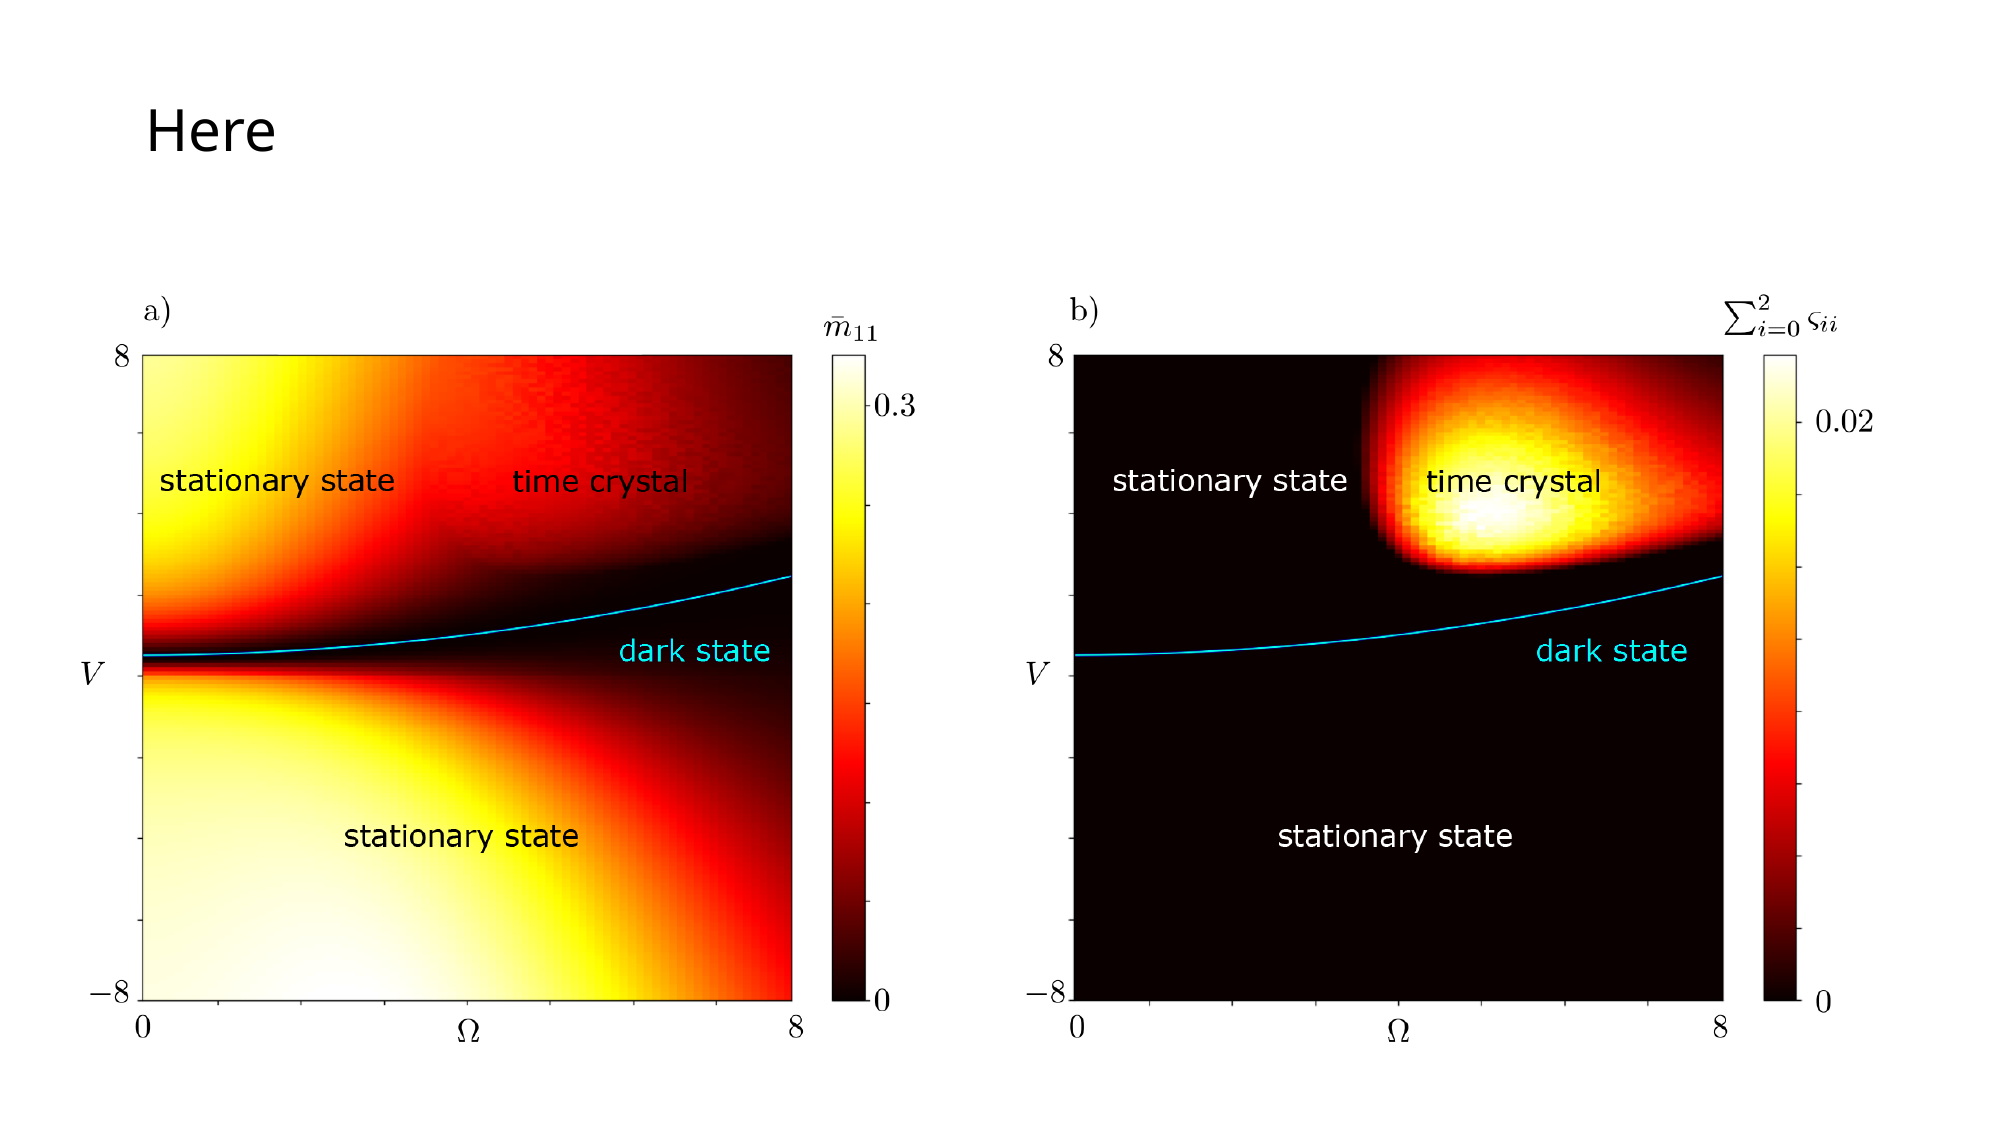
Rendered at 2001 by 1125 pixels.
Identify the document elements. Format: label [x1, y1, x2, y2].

list [10, 253, 1990, 1093]
